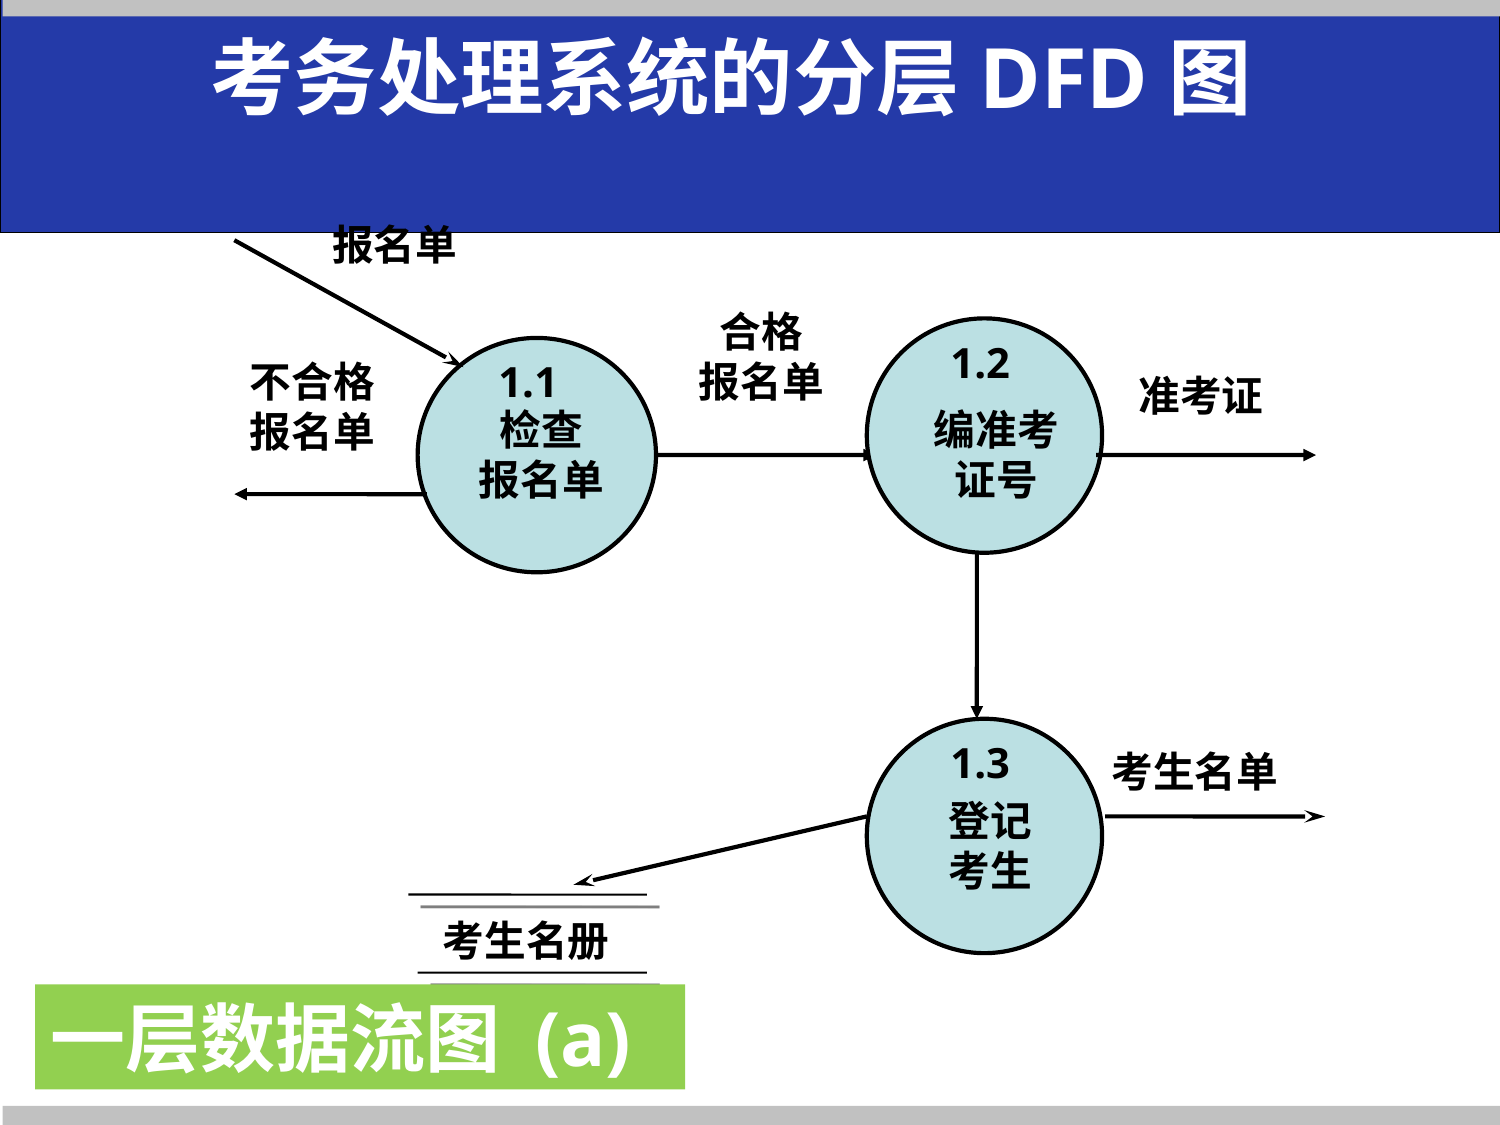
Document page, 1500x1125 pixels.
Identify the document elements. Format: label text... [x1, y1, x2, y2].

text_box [234, 210, 1335, 973]
text_box 考务处理系统的分层DFD图 [0, 0, 1463, 150]
text_box 一层数据流图 (a) [35, 984, 686, 1090]
